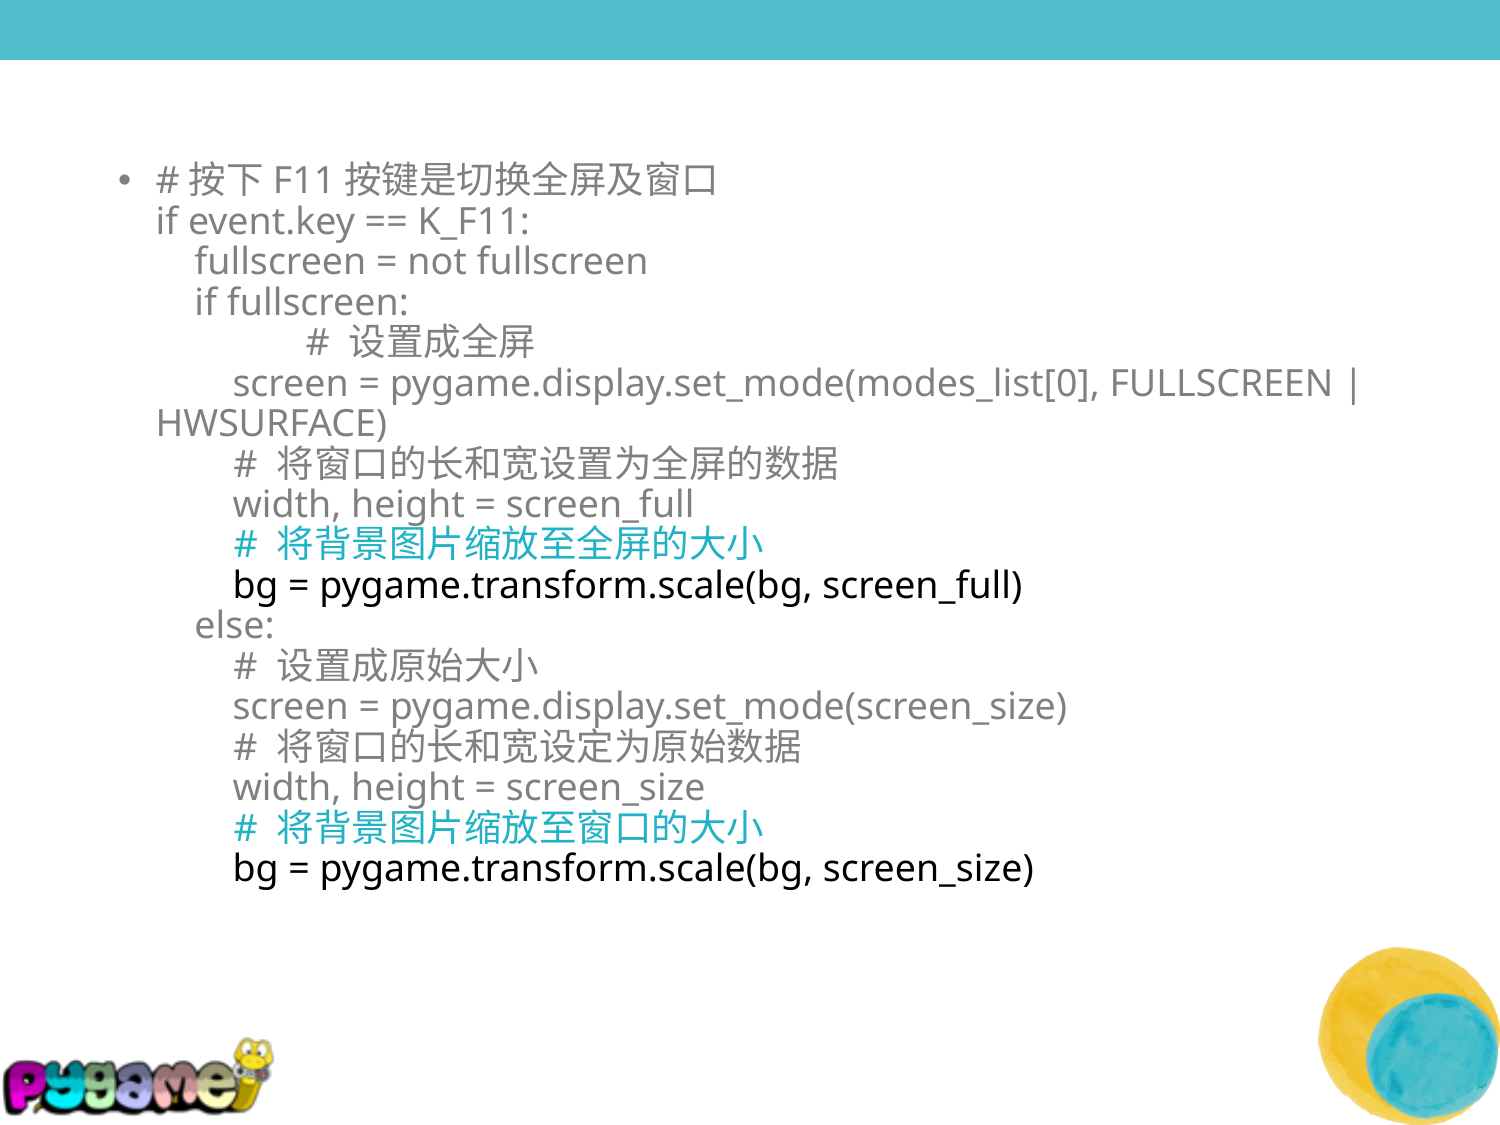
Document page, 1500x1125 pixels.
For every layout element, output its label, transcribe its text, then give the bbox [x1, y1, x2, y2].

picture [1318, 947, 1500, 1125]
picture [2, 1036, 280, 1125]
list #按下F11按键是切换全屏及窗口 if event.key == K_F11: fullscreen = not fullscreen if fullscreen: # 设置成全屏 screen = pygame.display.set_mode(modes_list[0], FULLSCREEN | HWSURFACE) # 将窗口的长和宽设置为全屏的数据 width, height = screen_full # 将背景图片缩放至全屏的大小 bg = pygame.transform.scale(bg, screen_full) else: # 设置成原始大小 screen = pygame.display.set_mode(screen_size) # 将窗口的长和宽设定为原始数据 width, height = screen_size # 将背景图片缩放至窗口的大小 bg = pygame.transform.scale(bg, screen_size) [103, 153, 1397, 1014]
